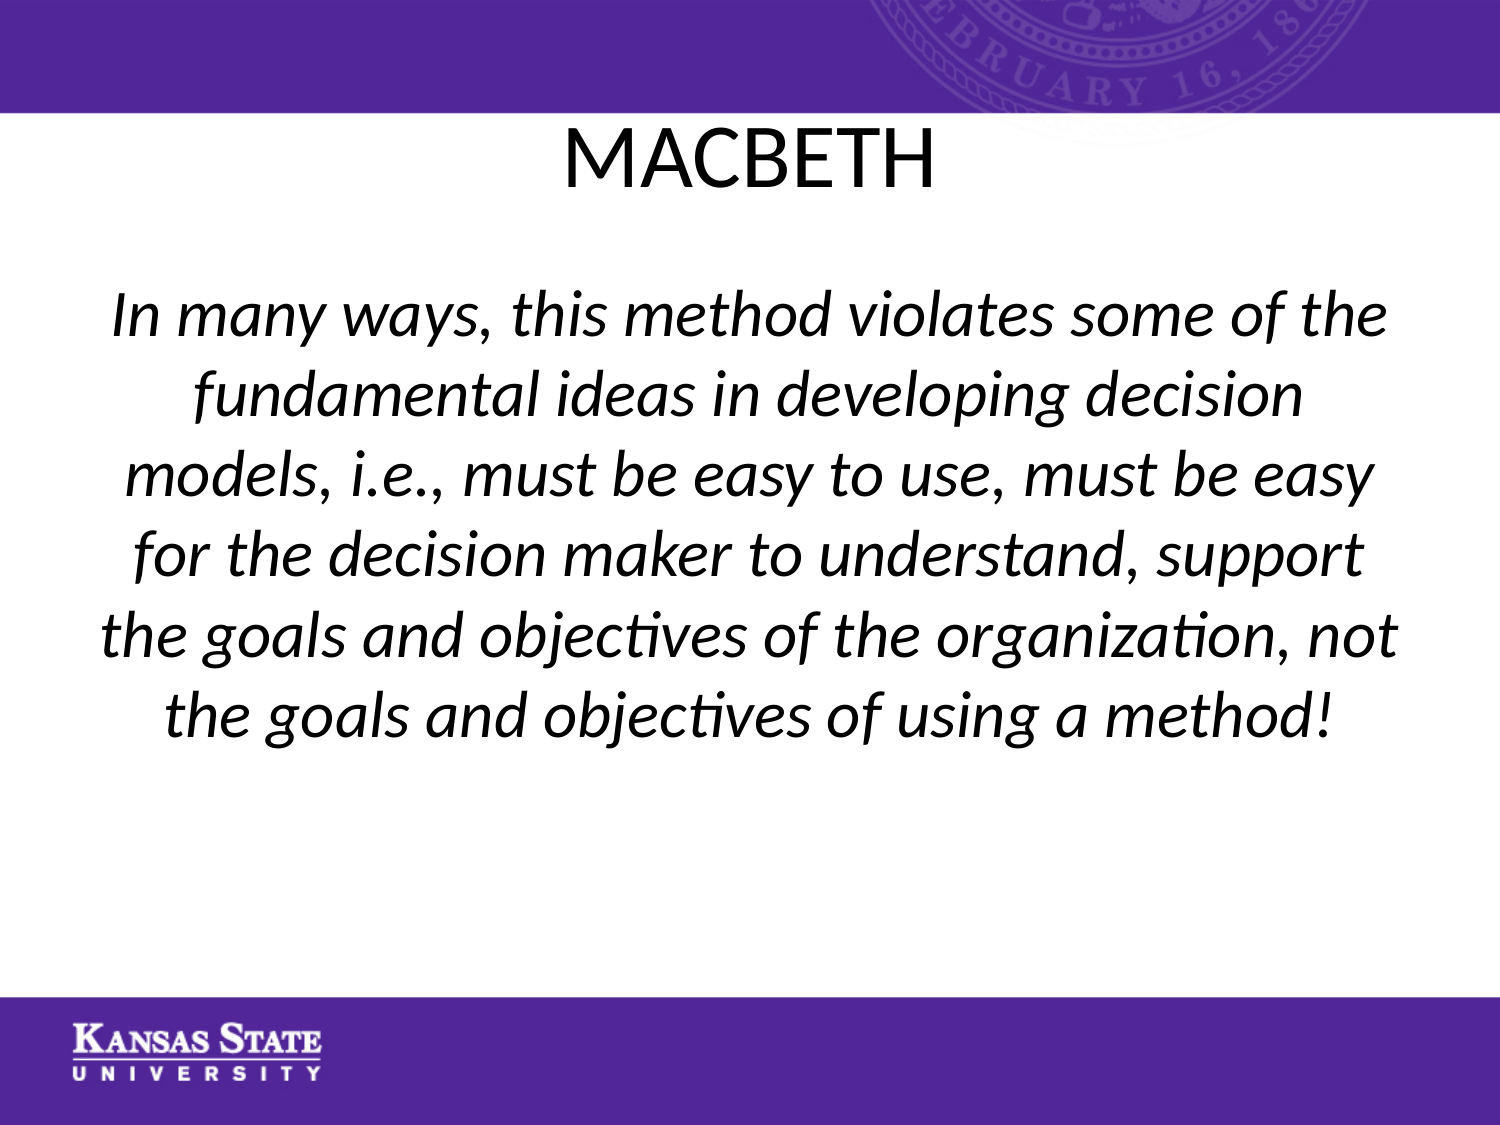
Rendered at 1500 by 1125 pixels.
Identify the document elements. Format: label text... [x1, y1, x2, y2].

picture [0, 0, 1500, 1125]
title MACBETH [75, 57, 1425, 245]
list In many ways, this method violates some of the fundamental ideas in developing decision models, i.e., must be easy to use, must be easy for the decision maker to understand, support the goals and objectives of the organization, not the goals and objectives of using a method! [75, 262, 1425, 1005]
